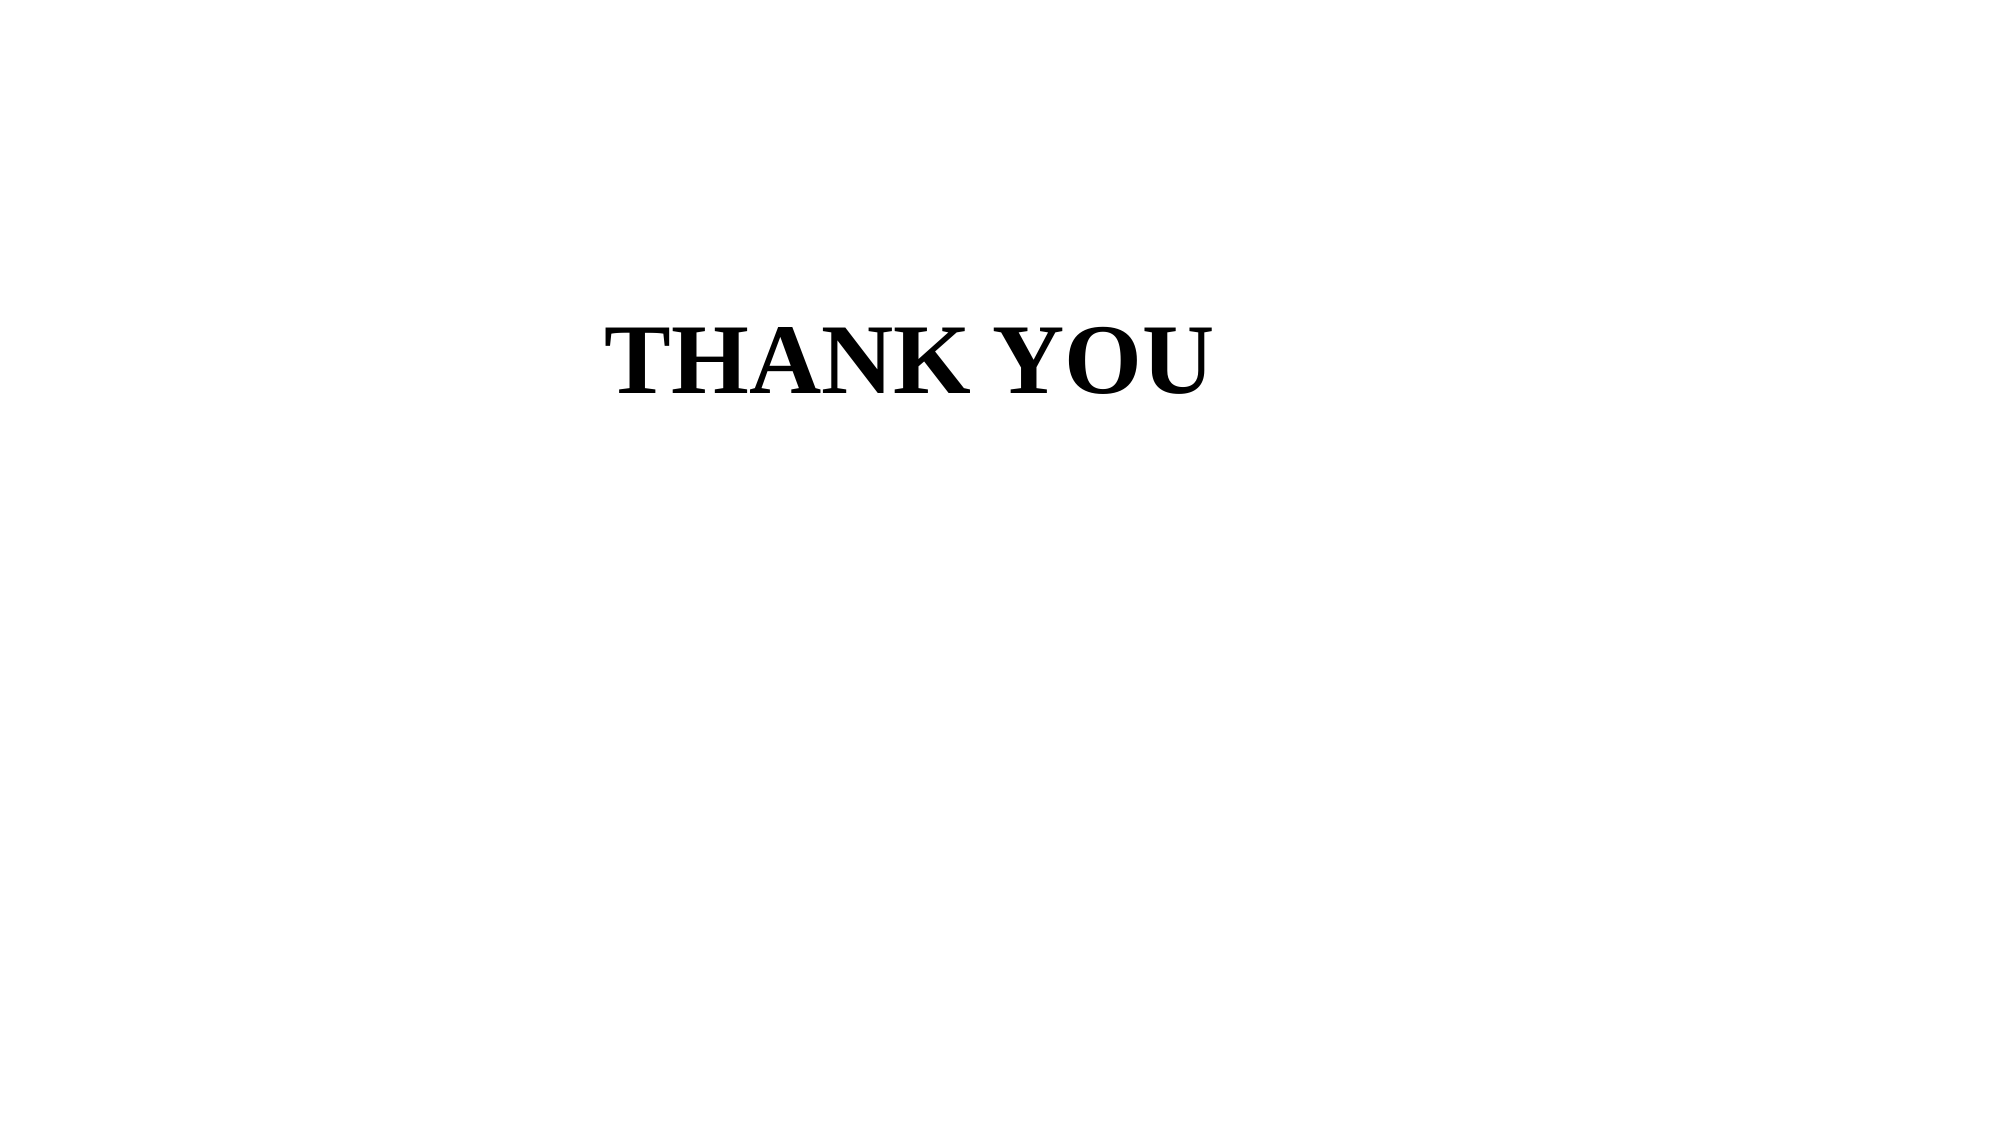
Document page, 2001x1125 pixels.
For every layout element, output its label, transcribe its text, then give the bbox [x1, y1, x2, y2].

list THANK YOU [137, 299, 1863, 1014]
